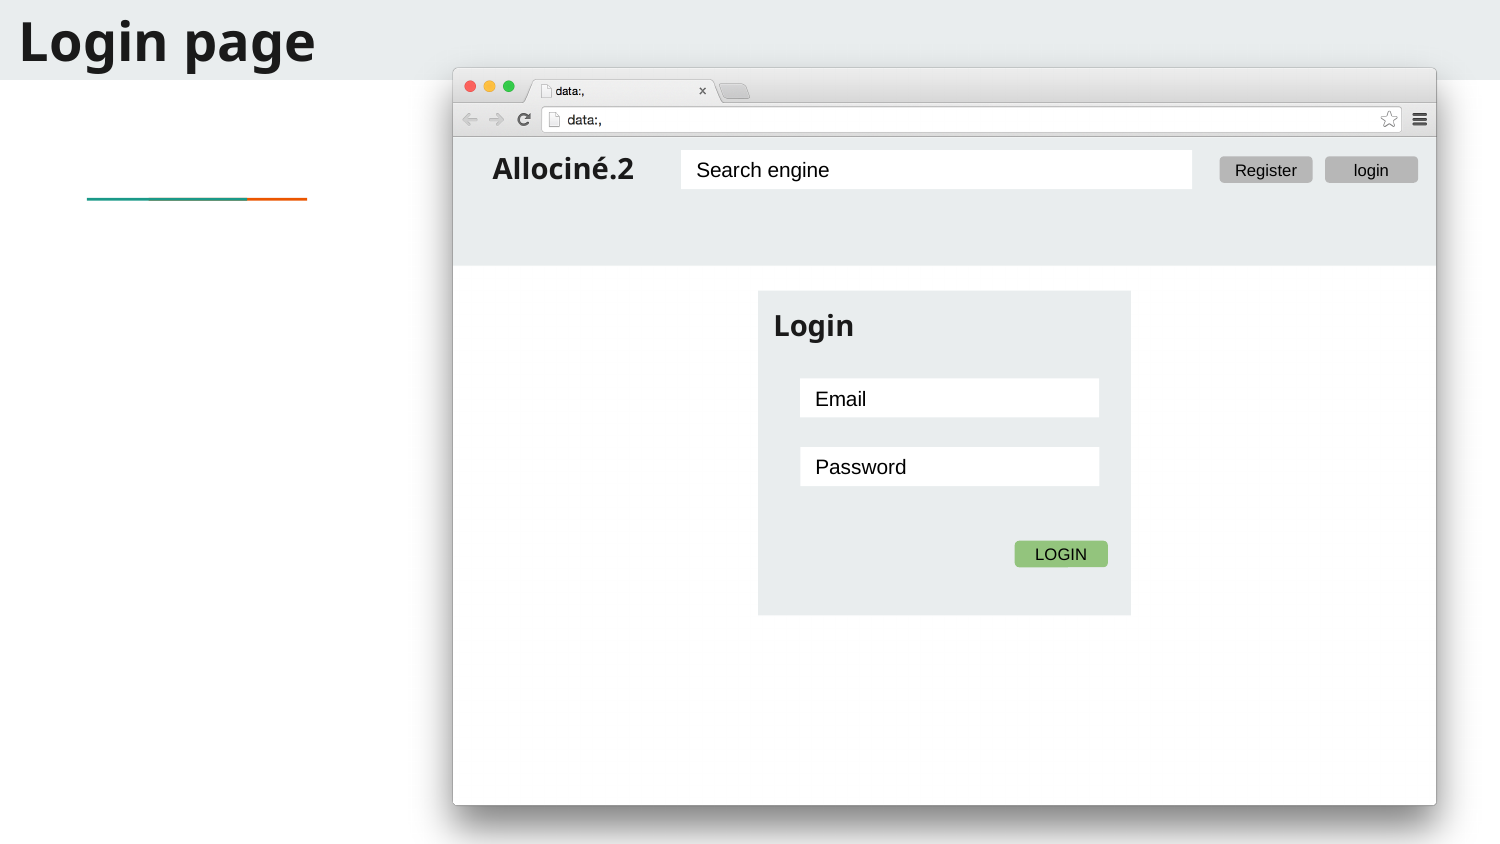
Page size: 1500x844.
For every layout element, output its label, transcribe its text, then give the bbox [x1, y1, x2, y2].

title Login page [4, 0, 700, 79]
picture [399, 37, 1490, 844]
